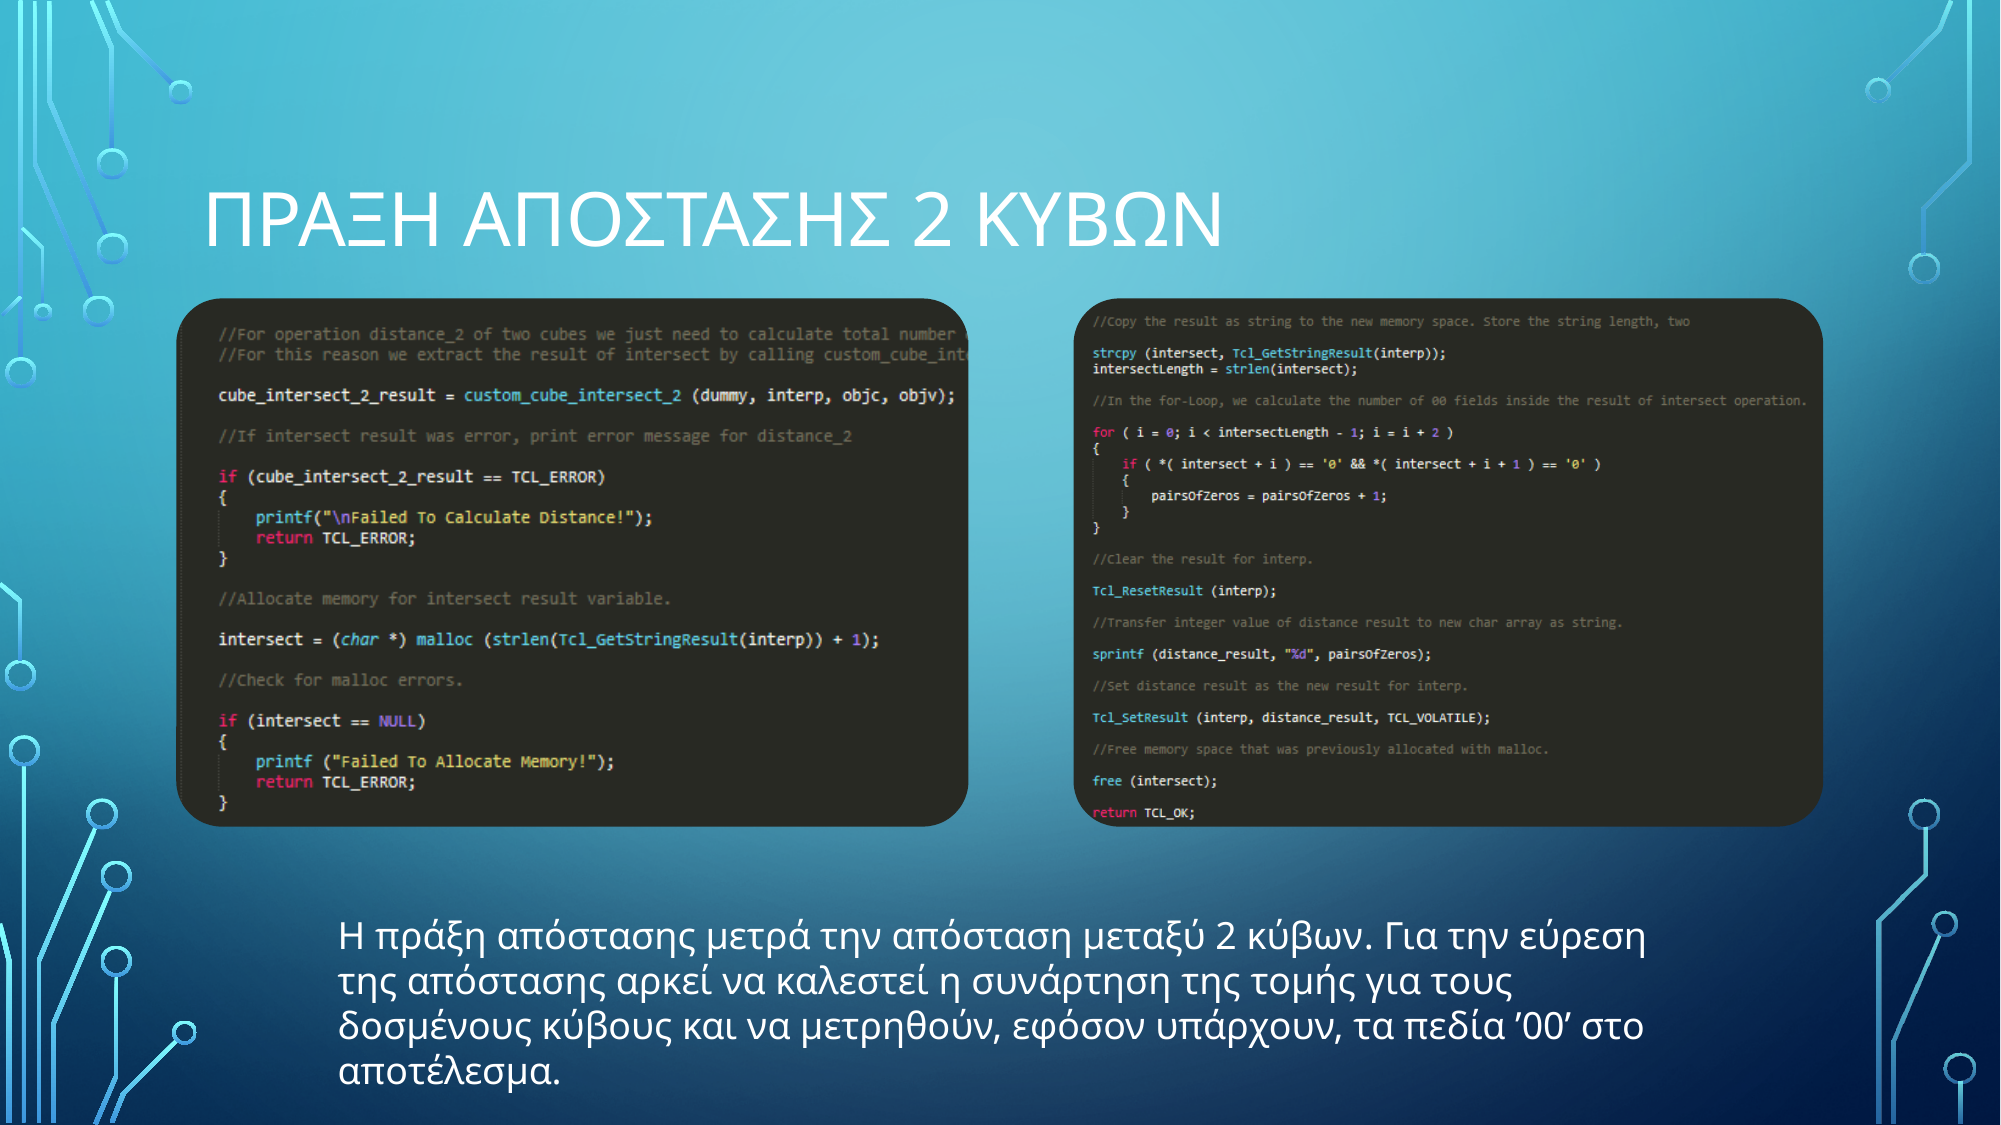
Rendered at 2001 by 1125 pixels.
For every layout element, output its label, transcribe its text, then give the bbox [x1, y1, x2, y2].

text_box Η πράξη απόστασης μετρά την απόσταση μεταξύ 2 κύβων. Για την εύρεση της απόστασης αρκεί να καλεστεί η συνάρτηση της τομής για τους δοσμένους κύβους και να μετρηθούν, εφόσον υπάρχουν, τα πεδία ’00’ στο αποτέλεσμα. [323, 904, 1677, 1100]
picture [1073, 298, 1824, 827]
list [176, 298, 969, 827]
title ΠΡΑΞΗ ΑΠΟΣΤΑΣΗΣ 2 ΚΥΒΩΝ [187, 101, 1813, 344]
